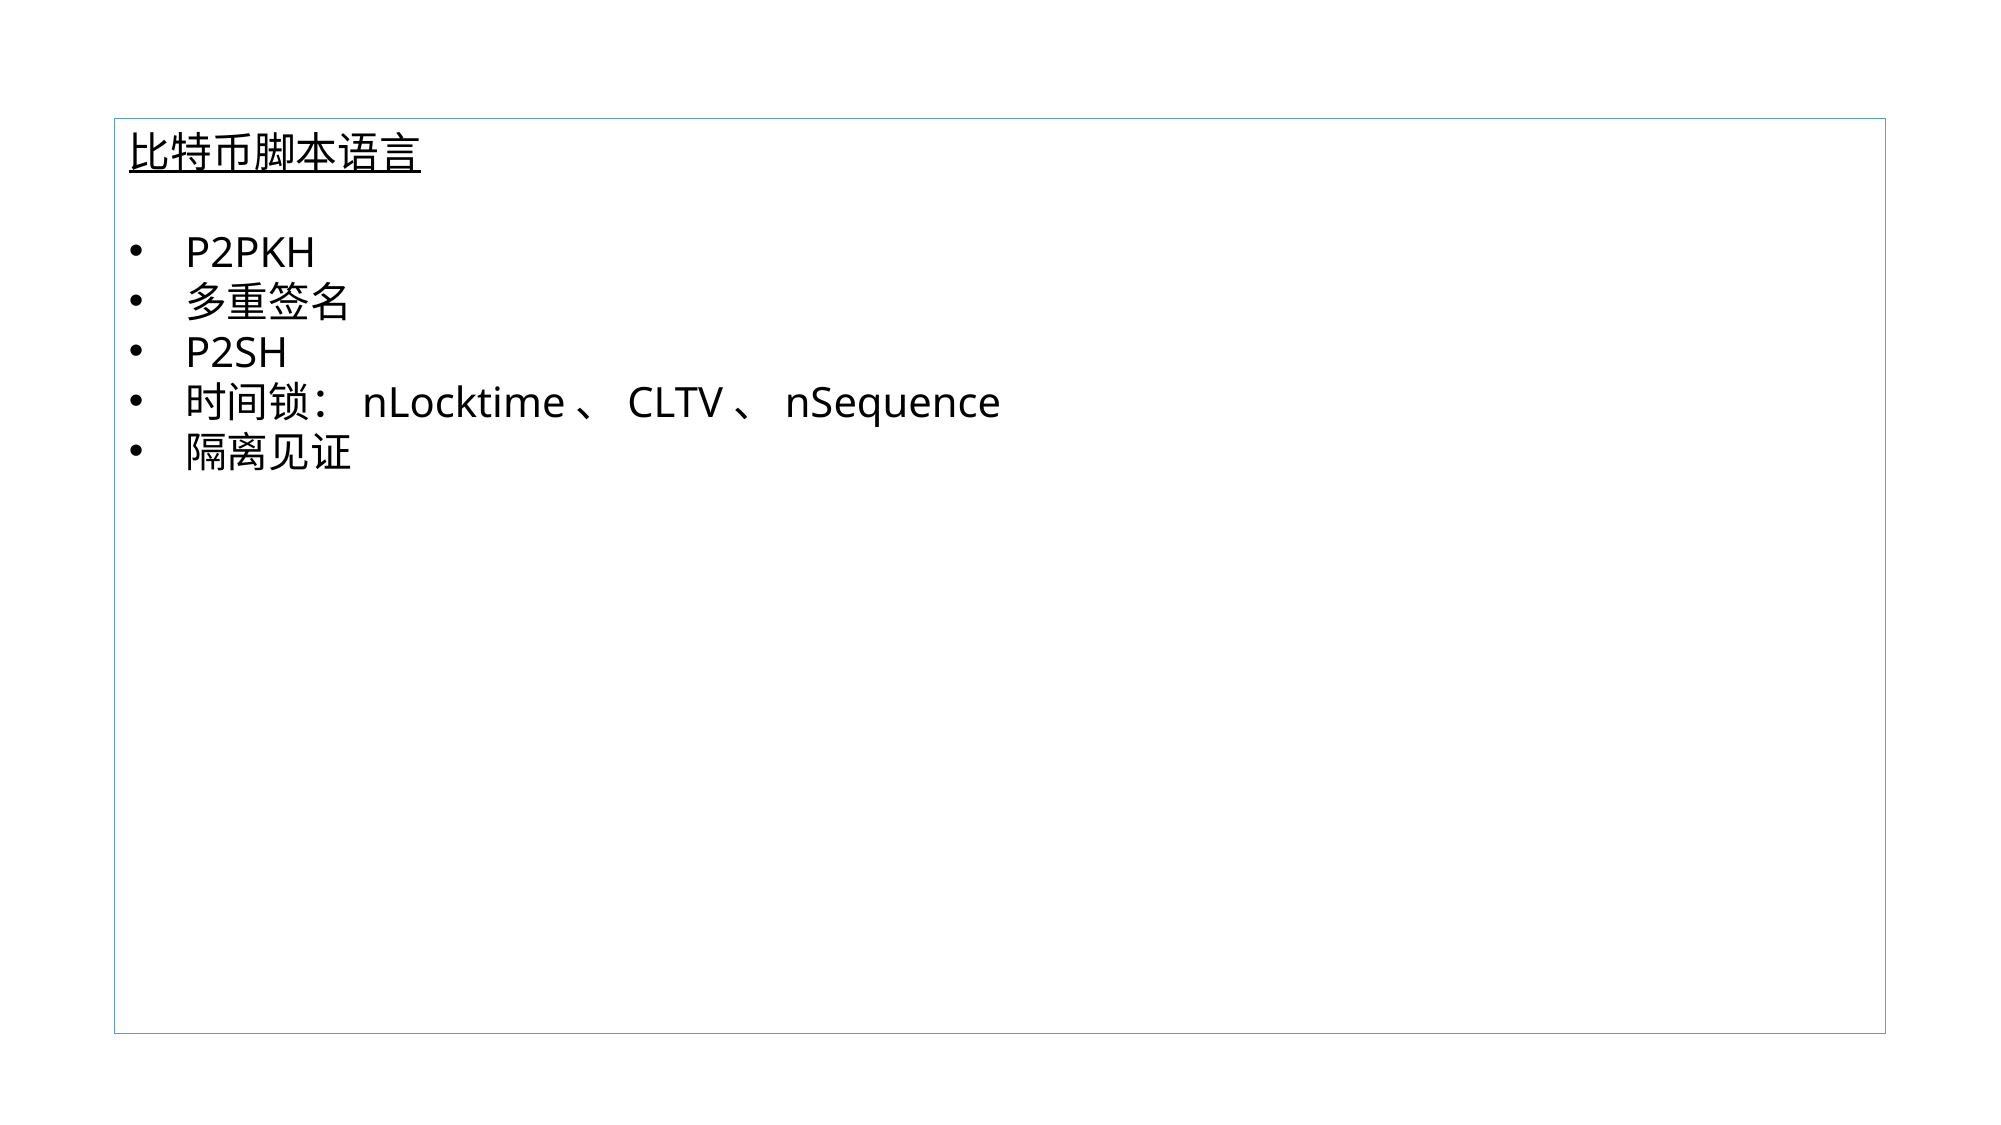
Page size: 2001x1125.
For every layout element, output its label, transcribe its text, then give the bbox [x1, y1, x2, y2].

text_box 比特币脚本语言 P2PKH 多重签名 P2SH 时间锁：nLocktime、CLTV、nSequence 隔离见证 [114, 118, 1886, 1034]
